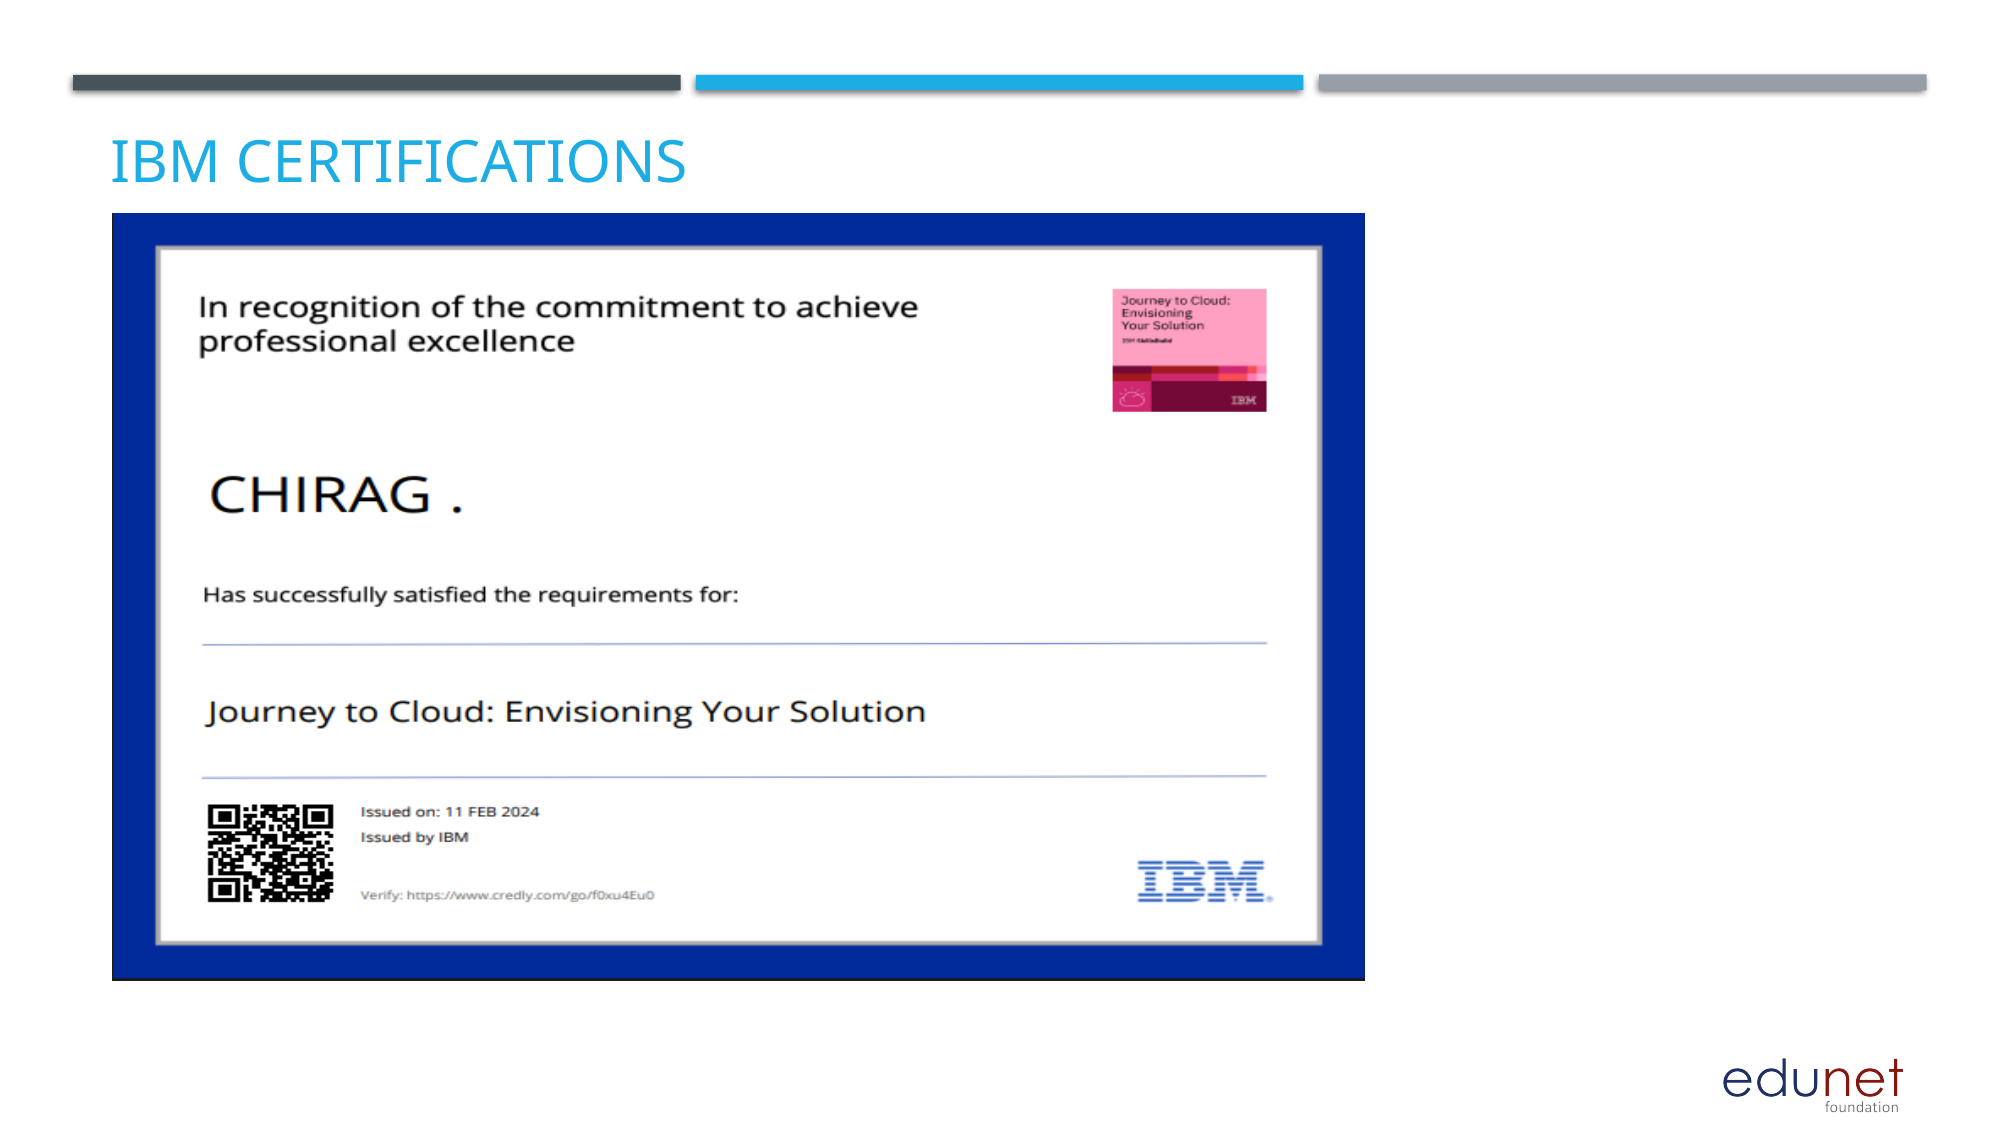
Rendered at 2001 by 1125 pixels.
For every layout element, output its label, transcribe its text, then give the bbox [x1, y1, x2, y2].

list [111, 212, 1366, 981]
title IBM Certifications [95, 115, 1905, 203]
picture [1719, 1056, 1905, 1116]
